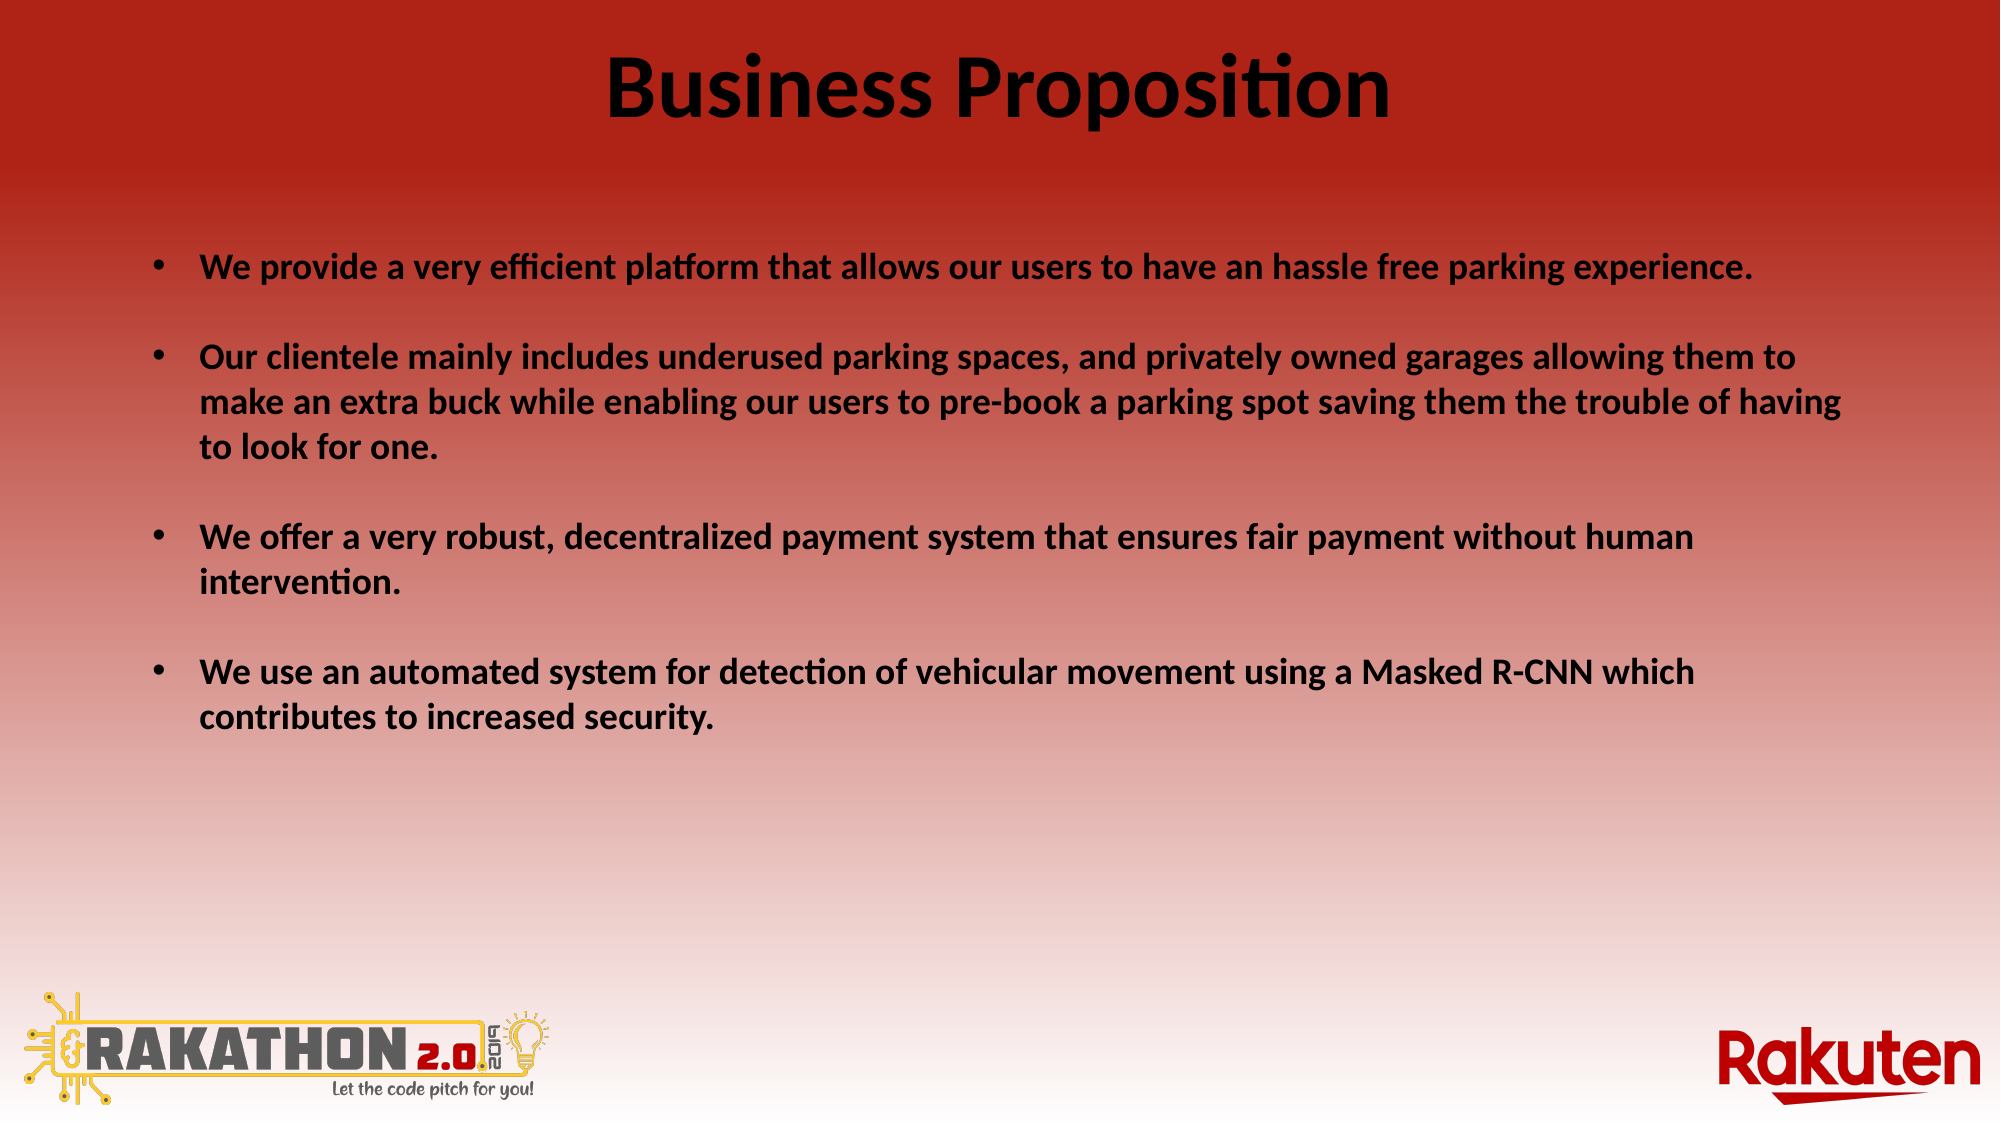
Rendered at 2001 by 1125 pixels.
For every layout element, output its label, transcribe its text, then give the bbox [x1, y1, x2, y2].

text_box We provide a very efficient platform that allows our users to have an hassle free parking experience. Our clientele mainly includes underused parking spaces, and privately owned garages allowing them to make an extra buck while enabling our users to pre-book a parking spot saving them the trouble of having to look for one. We offer a very robust, decentralized payment system that ensures fair payment without human intervention. We use an automated system for detection of vehicular movement using a Masked R-CNN which contributes to increased security. [137, 234, 1863, 790]
picture [19, 987, 551, 1105]
picture [1718, 1027, 1981, 1105]
title Business Proposition [137, 30, 1863, 144]
